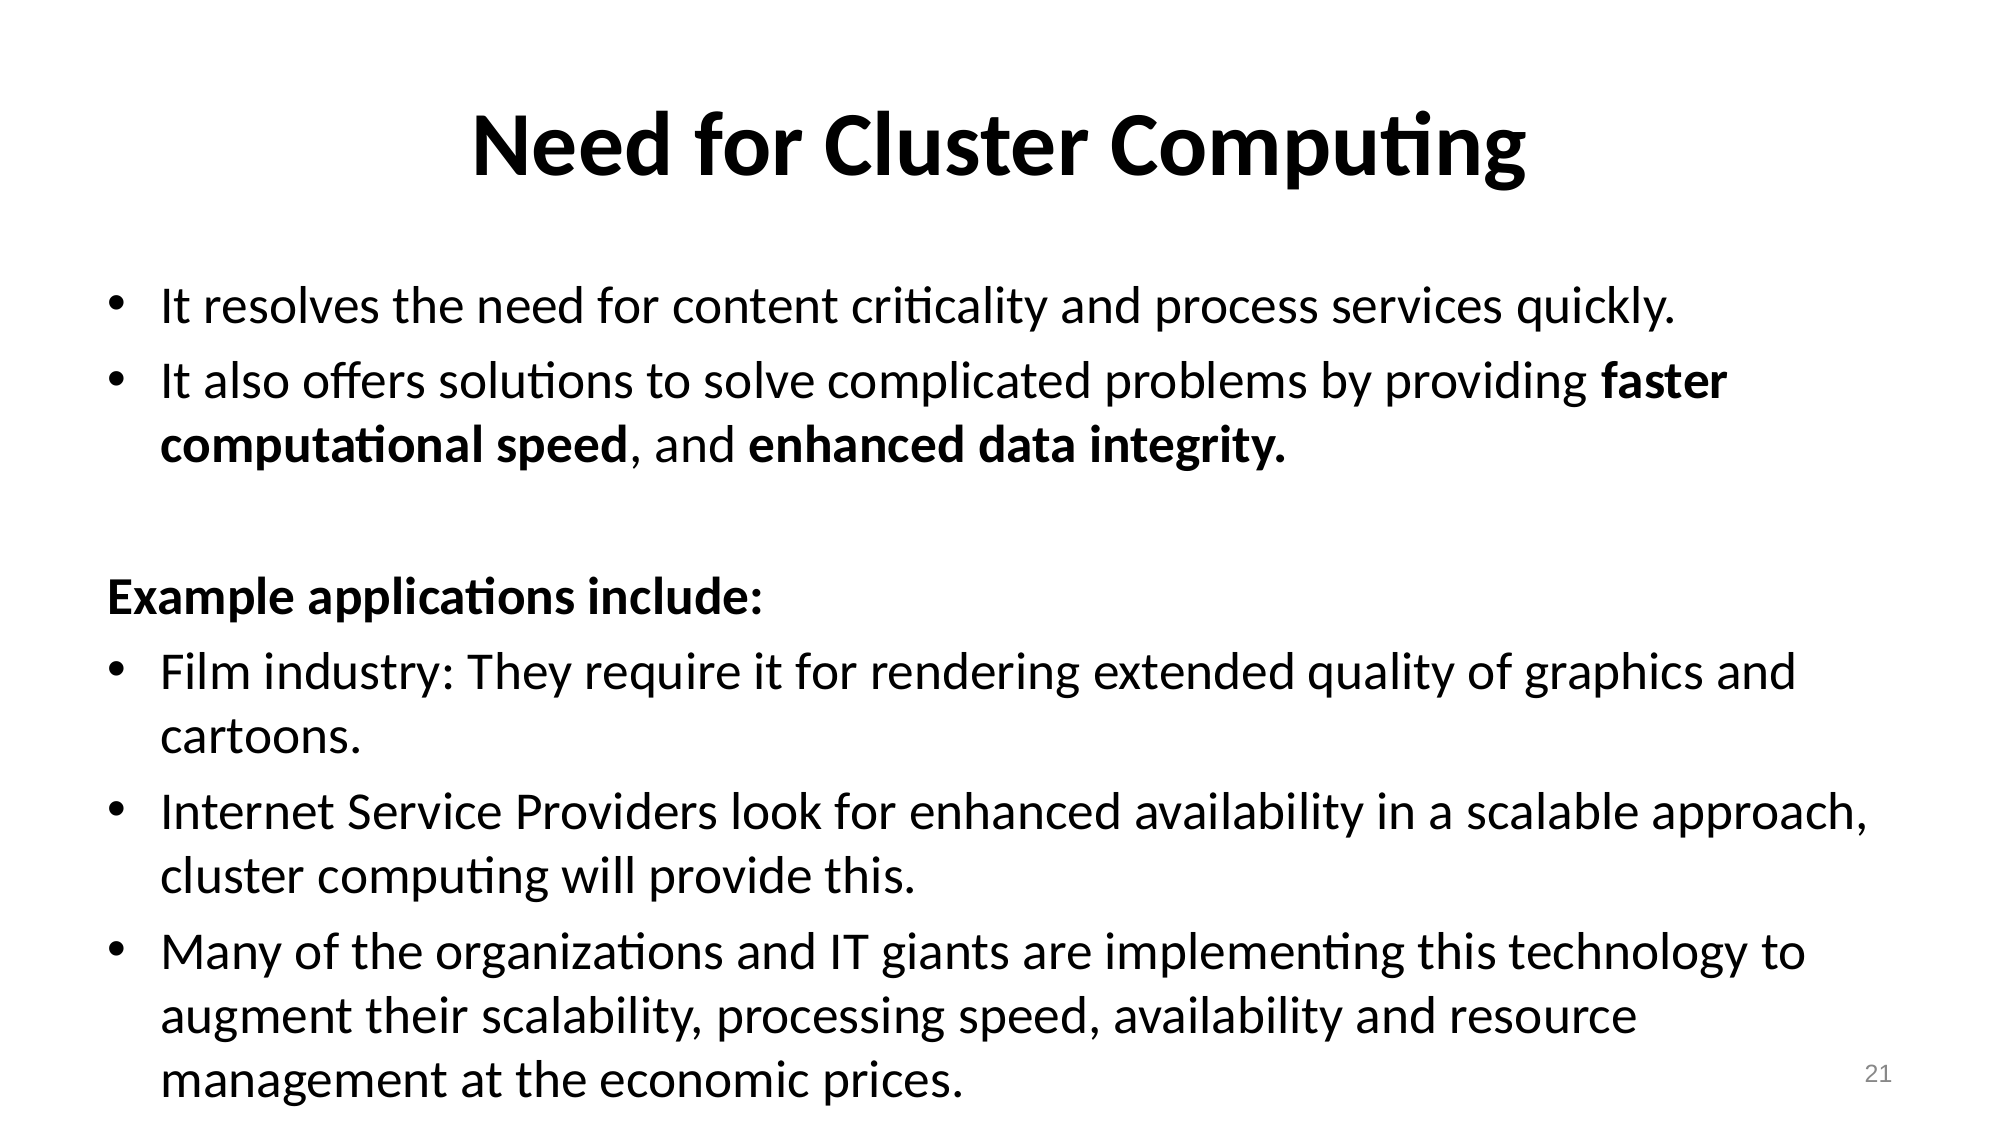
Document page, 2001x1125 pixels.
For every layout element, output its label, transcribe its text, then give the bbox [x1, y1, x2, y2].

list It resolves the need for content criticality and process services quickly. It also offers solutions to solve complicated problems by providing faster computational speed, and enhanced data integrity. Example applications include: Film industry: They require it for rendering extended quality of graphics and cartoons. Internet Service Providers look for enhanced availability in a scalable approach, cluster computing will provide this. Many of the organizations and IT giants are implementing this technology to augment their scalability, processing speed, availability and resource management at the economic prices. [99, 261, 1901, 1125]
title Need for Cluster Computing [99, 14, 1901, 261]
slide_number 21 [1432, 1049, 1901, 1096]
